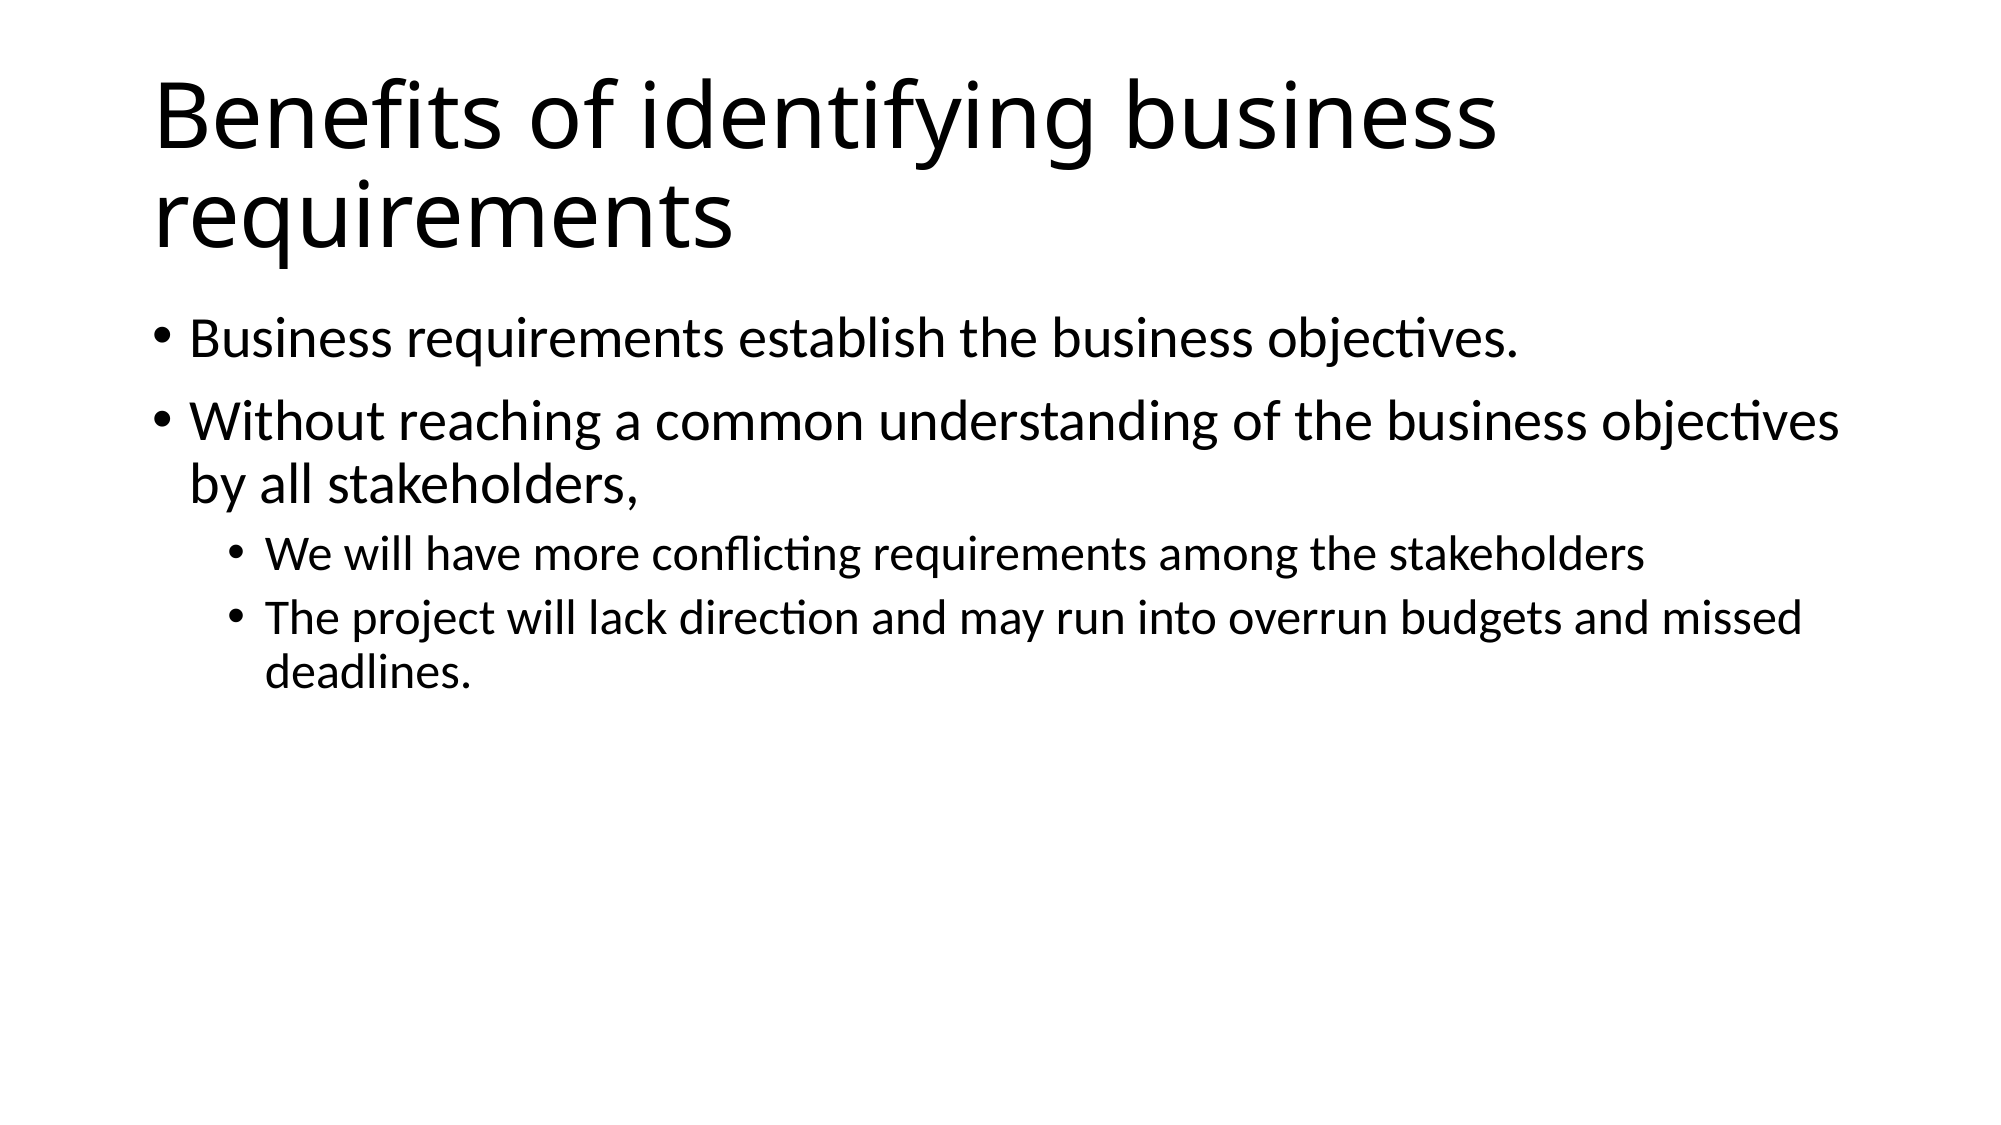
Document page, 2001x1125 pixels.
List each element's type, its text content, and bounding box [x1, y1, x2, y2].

text_box Benefits of identifying business requirements [137, 59, 1863, 278]
text_box Business requirements establish the business objectives. Without reaching a common understanding of the business objectives by all stakeholders, We will have more conflicting requirements among the stakeholders The project will lack direction and may run into overrun budgets and missed deadlines. [137, 299, 1863, 1014]
